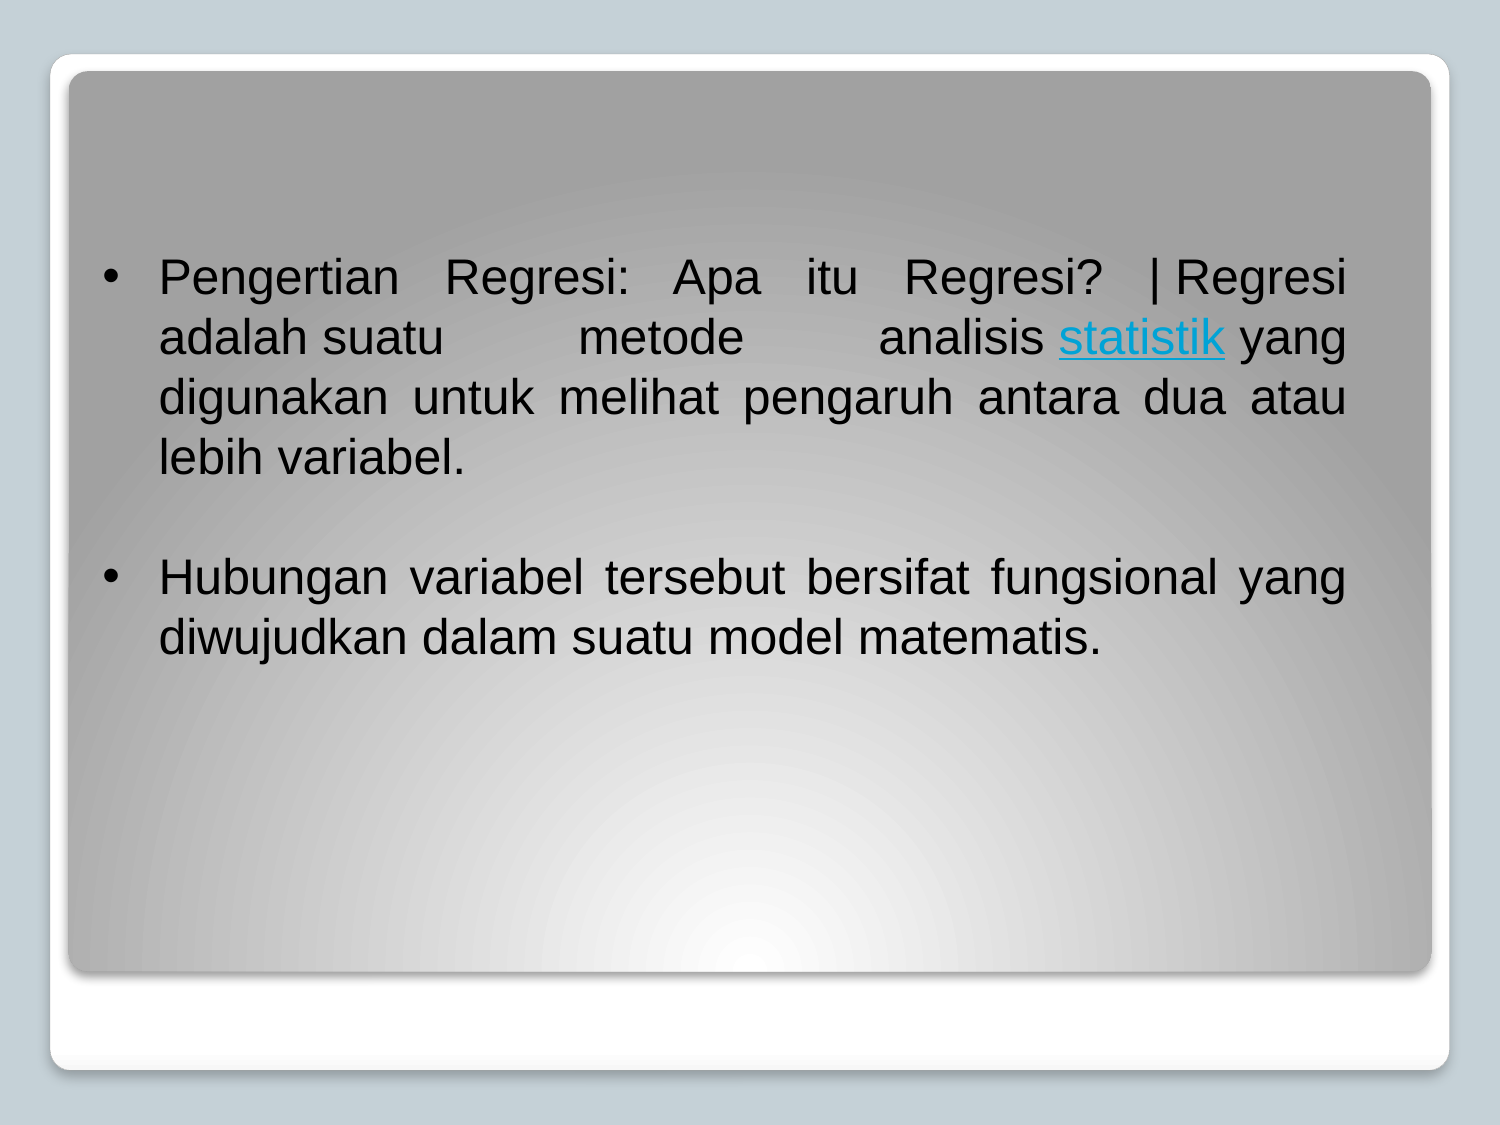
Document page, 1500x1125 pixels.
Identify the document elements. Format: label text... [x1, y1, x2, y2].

text_box Pengertian Regresi: Apa itu Regresi? | Regresi adalah suatu metode analisis statistik yang digunakan untuk melihat pengaruh antara dua atau lebih variabel. Hubungan variabel tersebut bersifat fungsional yang diwujudkan dalam suatu model matematis. [87, 237, 1363, 718]
